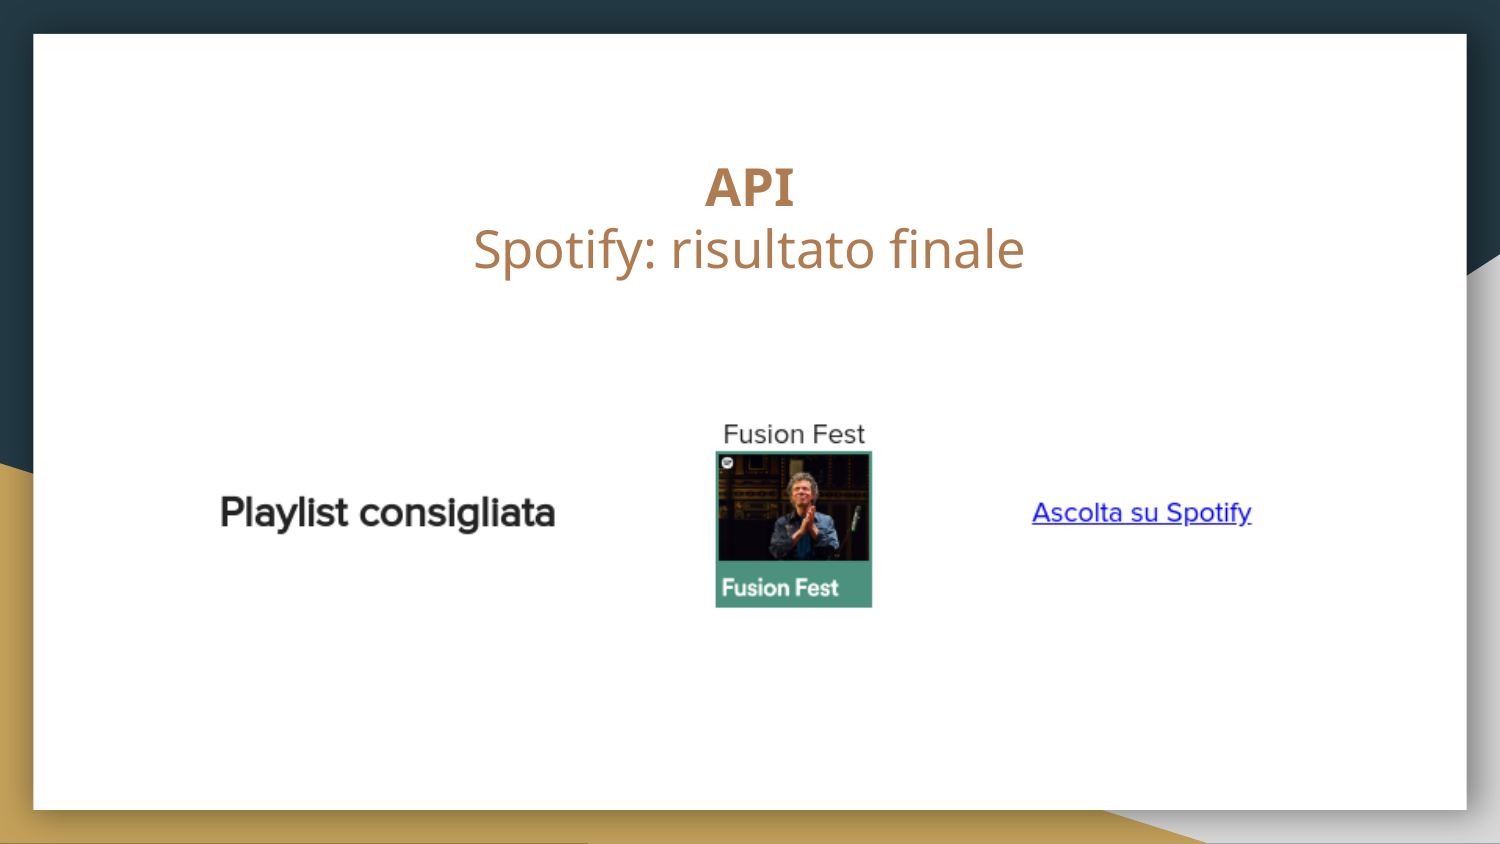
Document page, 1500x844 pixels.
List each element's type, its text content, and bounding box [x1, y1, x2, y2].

title API Spotify: risultato finale [134, 138, 1366, 296]
picture [209, 395, 1262, 645]
